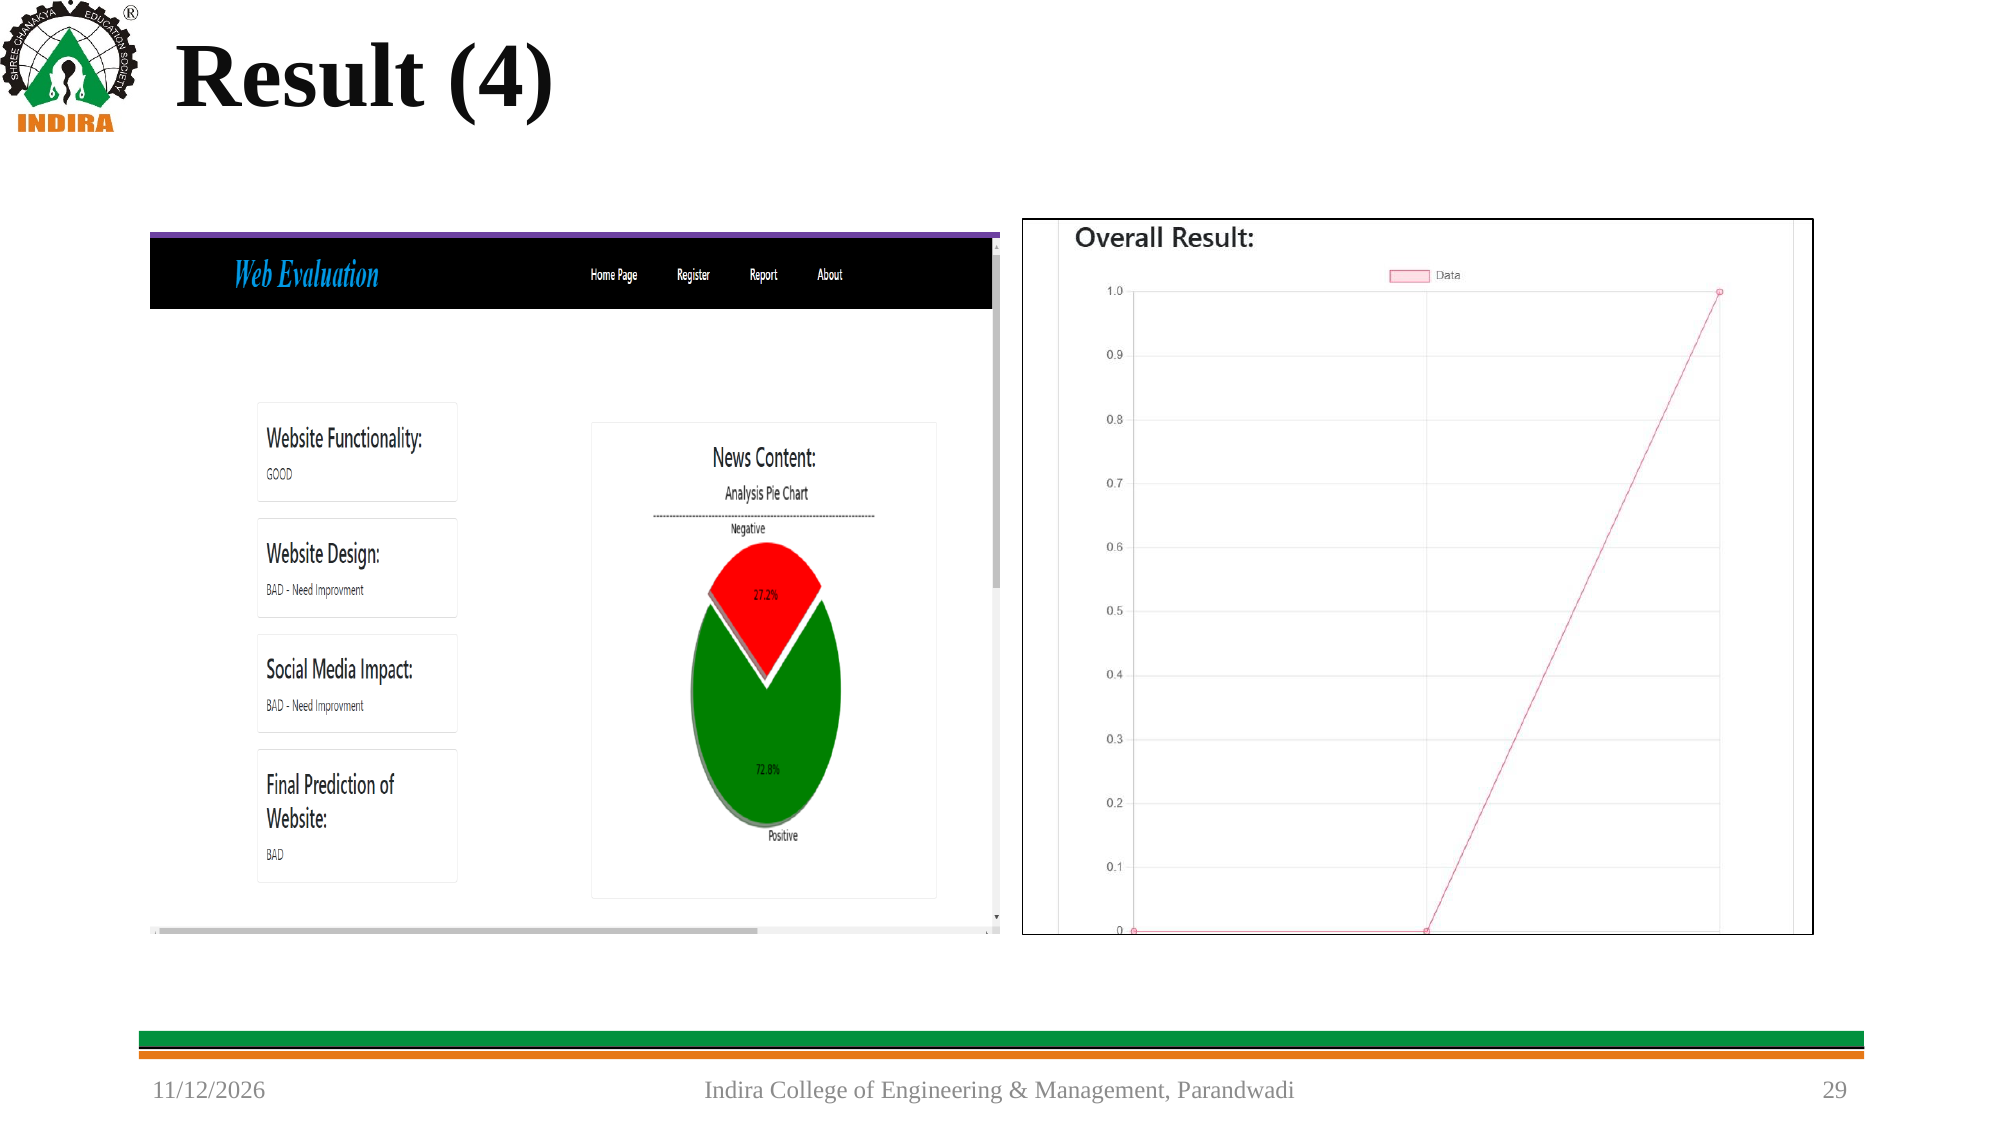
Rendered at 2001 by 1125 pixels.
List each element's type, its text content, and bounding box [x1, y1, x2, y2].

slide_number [137, 1058, 588, 1119]
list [149, 232, 1000, 934]
title Result (4) [160, 18, 1886, 135]
picture [0, 0, 139, 132]
slide_number 29 [1412, 1058, 1863, 1119]
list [1023, 219, 1813, 934]
footer Indira College of Engineering & Management, Parandwadi [662, 1058, 1338, 1119]
